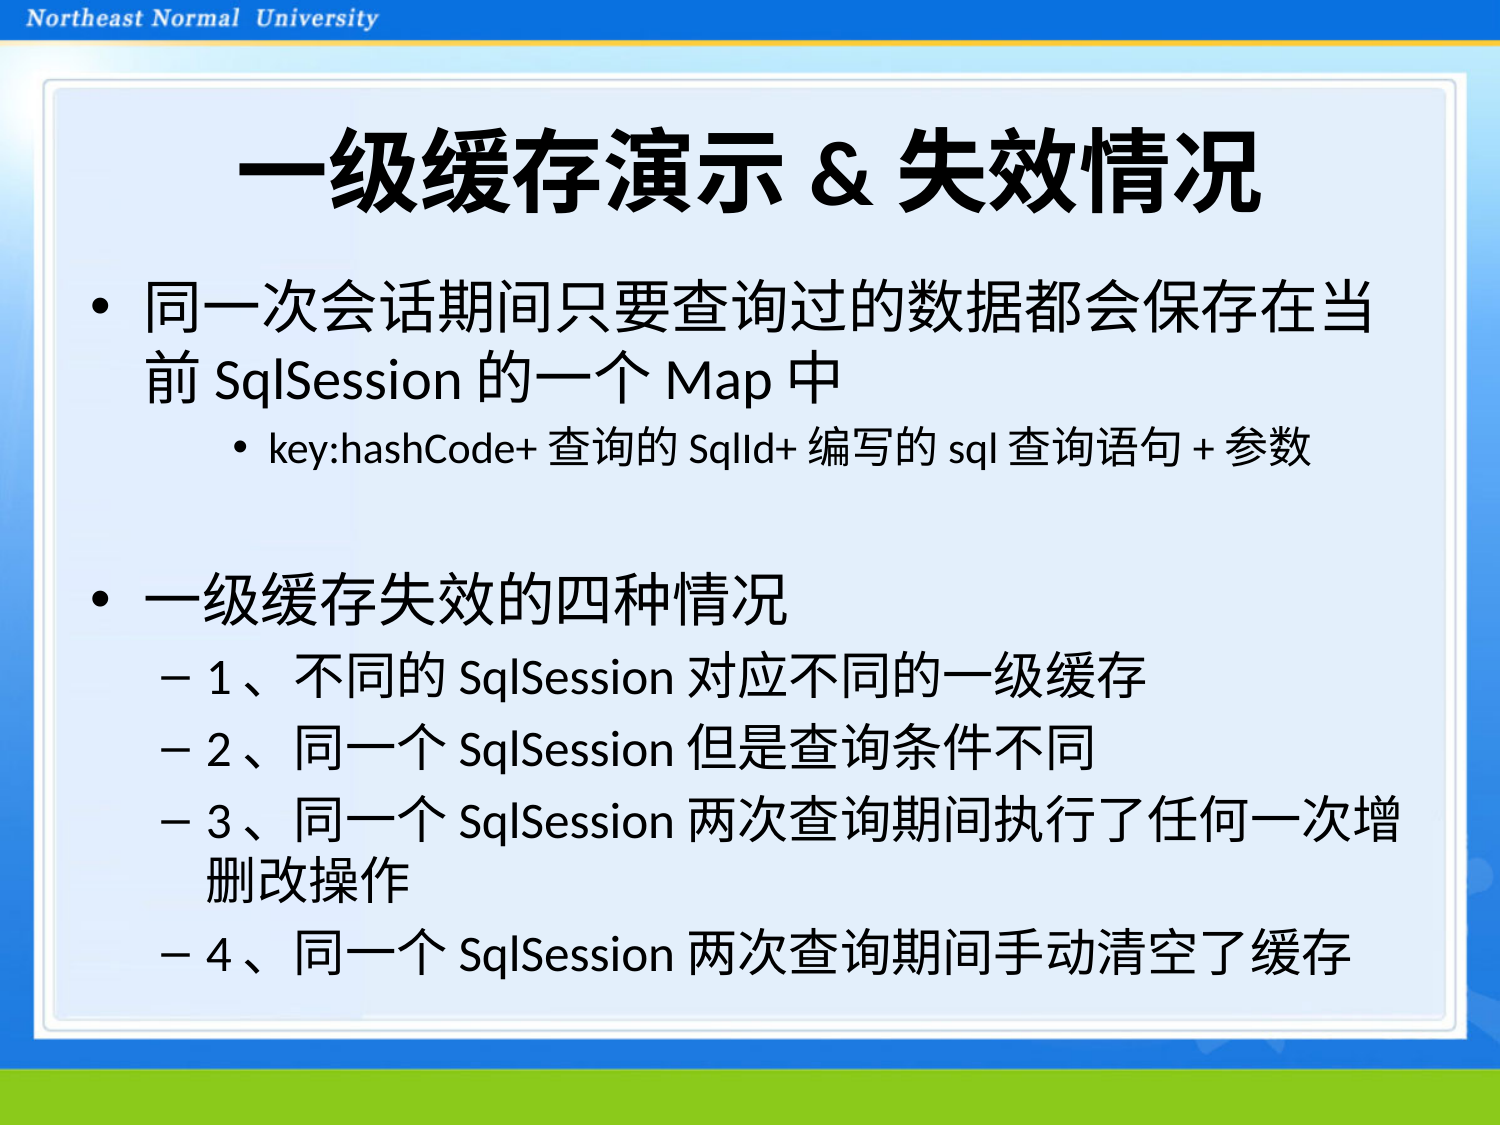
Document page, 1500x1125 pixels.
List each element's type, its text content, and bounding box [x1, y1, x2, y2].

picture [0, 0, 1500, 1125]
list 同一次会话期间只要查询过的数据都会保存在当前SqlSession的一个Map中 key:hashCode+查询的SqlId+编写的sql查询语句+参数 一级缓存失效的四种情况 1、不同的SqlSession对应不同的一级缓存 2、同一个SqlSession但是查询条件不同 3、同一个SqlSession两次查询期间执行了任何一次增删改操作 4、同一个SqlSession两次查询期间手动清空了缓存 [75, 262, 1425, 1005]
title 一级缓存演示&失效情况 [75, 75, 1425, 262]
